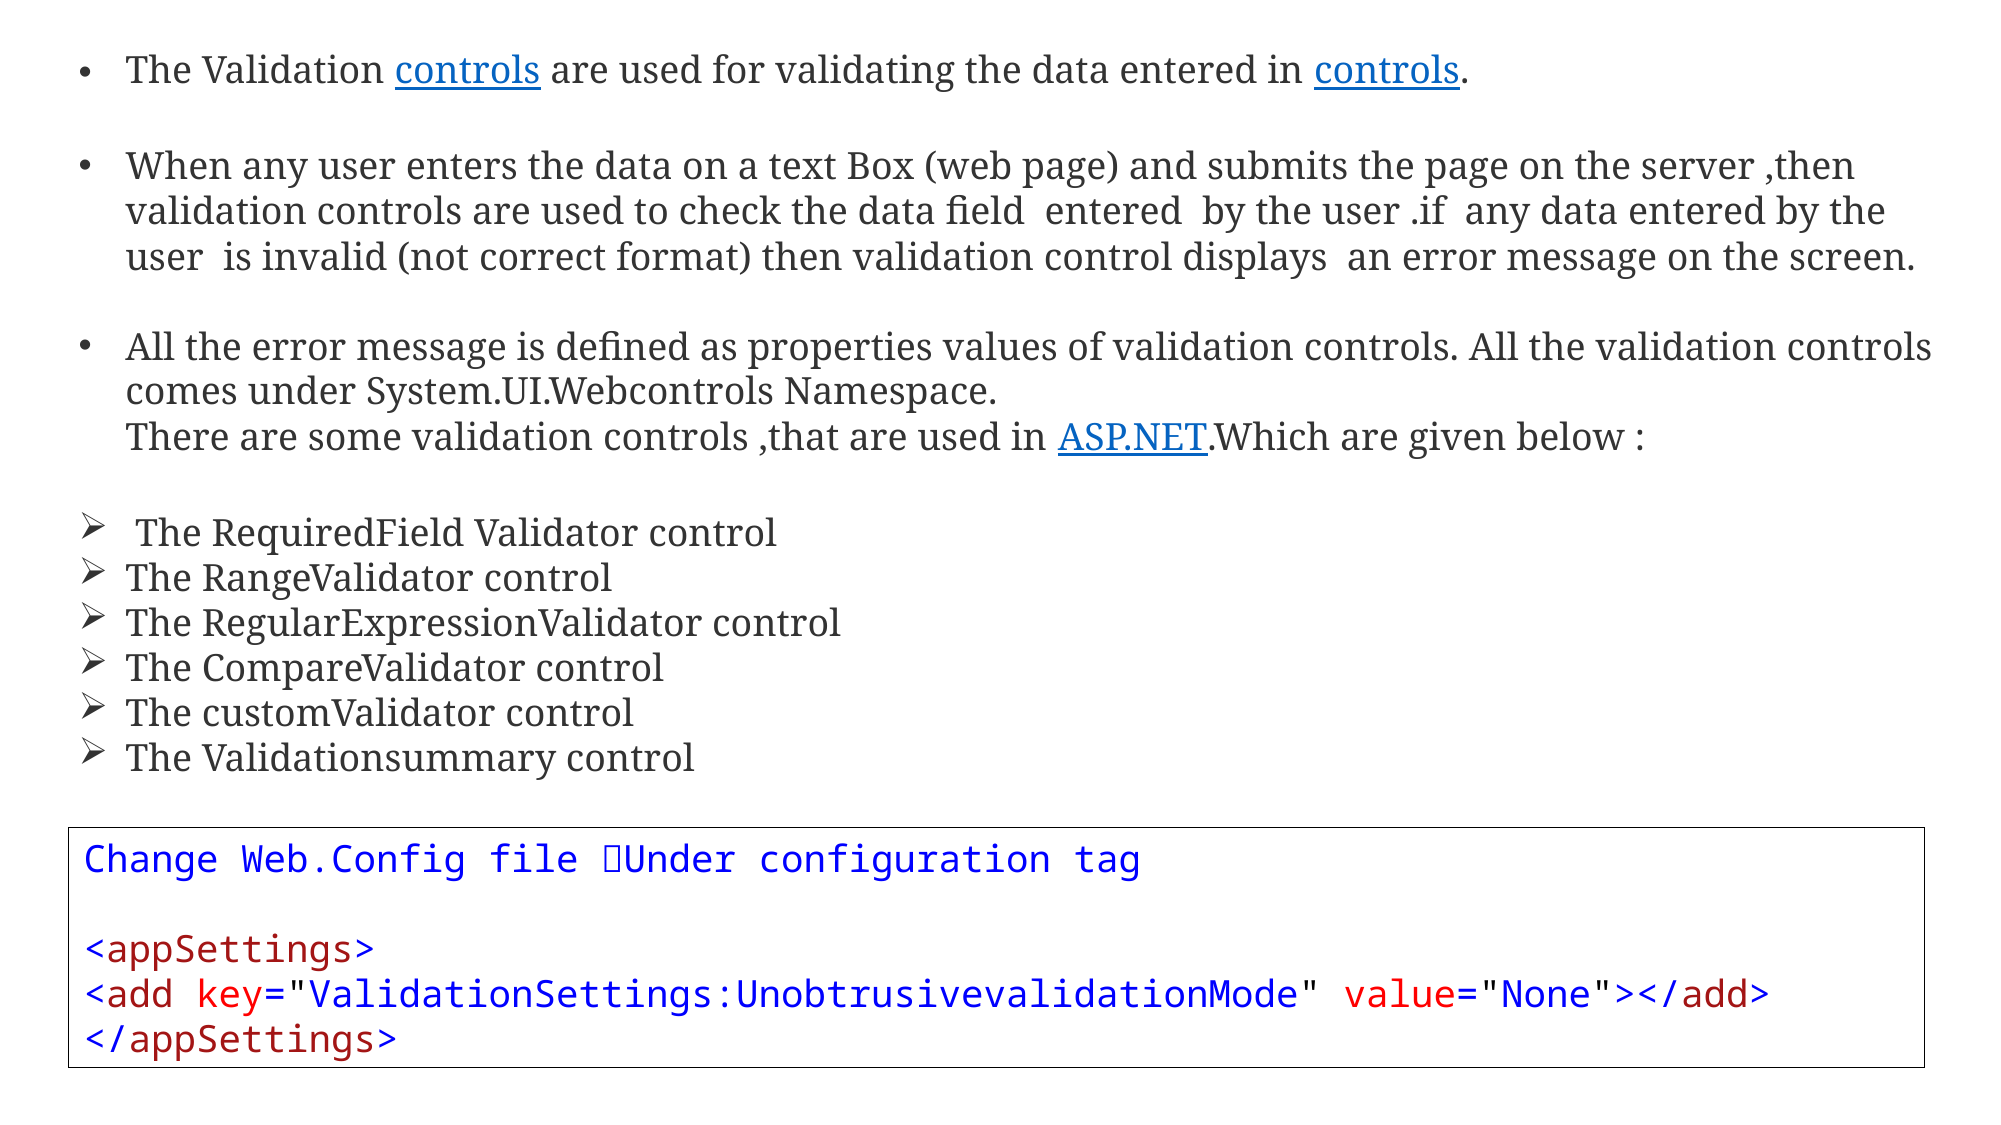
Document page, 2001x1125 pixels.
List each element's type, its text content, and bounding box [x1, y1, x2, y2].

text_box Change Web.Config file Under configuration tag <appSettings> <add key="ValidationSettings:UnobtrusivevalidationMode" value="None"></add> </appSettings> [68, 827, 1925, 1068]
text_box The Validation controls are used for validating the data entered in controls. When any user enters the data on a text Box (web page) and submits the page on the server ,then validation controls are used to check the data field entered by the user .if any data entered by the user is invalid (not correct format) then validation control displays an error message on the screen. All the error message is defined as properties values of validation controls. All the validation controls comes under System.UI.Webcontrols Namespace. There are some validation controls ,that are used in ASP.NET.Which are given below : The RequiredField Validator control The RangeValidator control The RegularExpressionValidator control The CompareValidator control The customValidator control The Validationsummary control [63, 39, 1983, 786]
